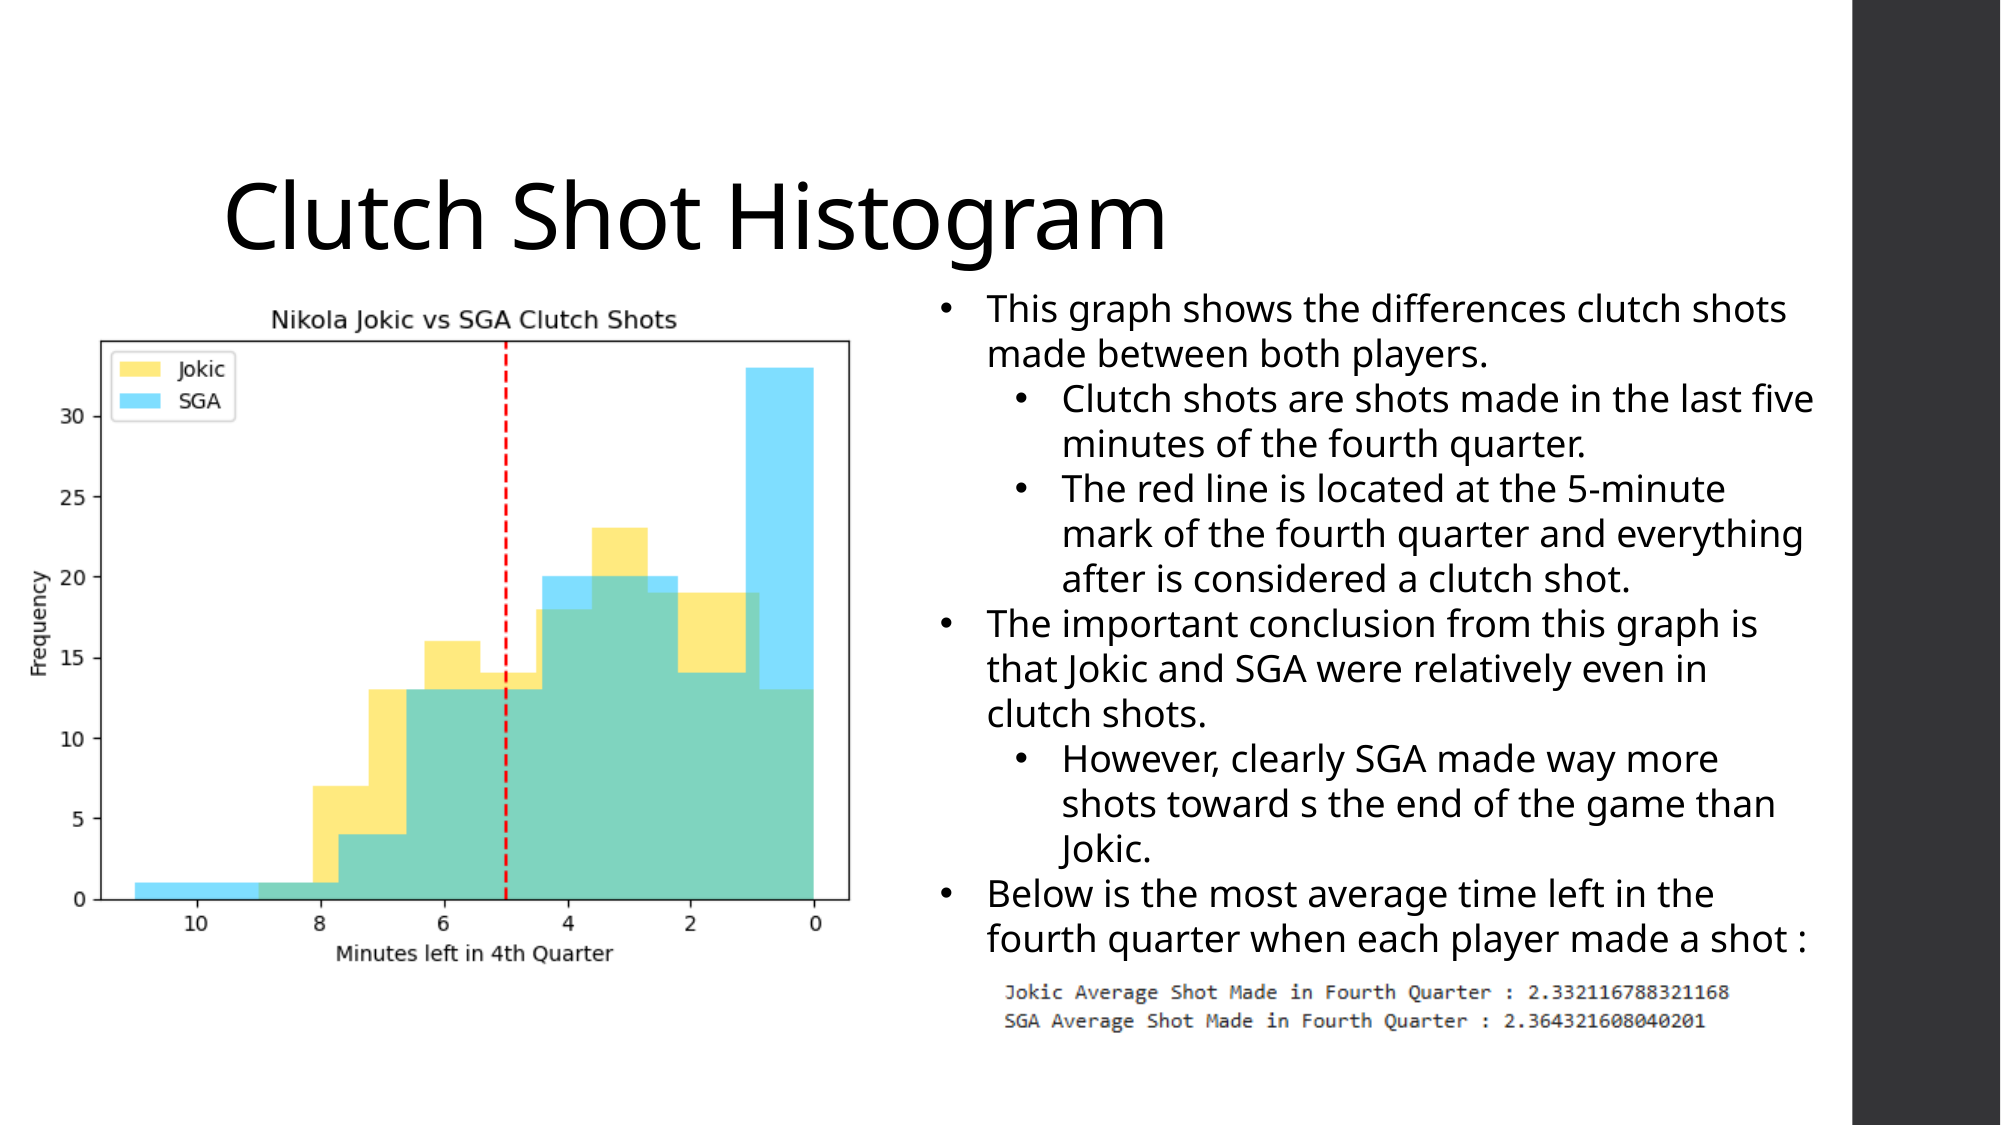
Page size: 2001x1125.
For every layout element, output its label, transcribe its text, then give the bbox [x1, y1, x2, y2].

text_box This graph shows the differences clutch shots made between both players. Clutch shots are shots made in the last five minutes of the fourth quarter. The red line is located at the 5-minute mark of the fourth quarter and everything after is considered a clutch shot. The important conclusion from this graph is that Jokic and SGA were relatively even in clutch shots. However, clearly SGA made way more shots toward s the end of the game than Jokic. Below is the most average time left in the fourth quarter when each player made a shot : [925, 277, 1839, 968]
picture [16, 303, 910, 987]
title Clutch Shot Histogram [206, 60, 1797, 278]
picture [999, 973, 1748, 1038]
